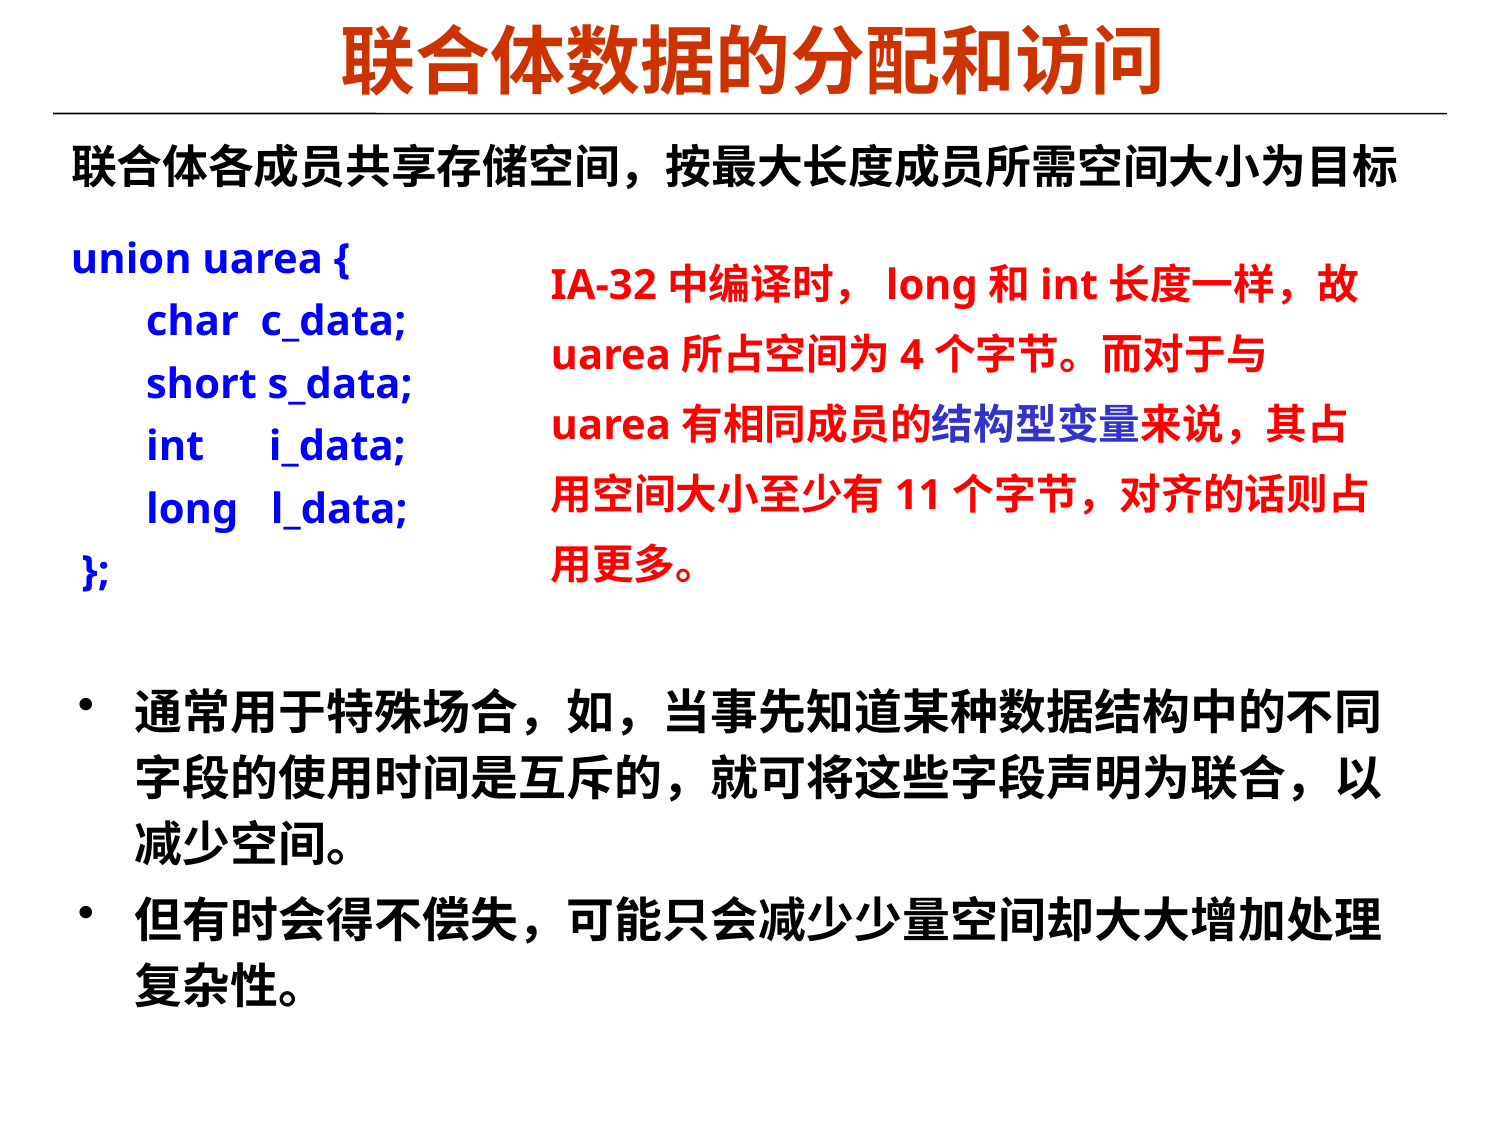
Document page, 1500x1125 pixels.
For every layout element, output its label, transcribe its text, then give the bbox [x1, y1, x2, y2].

text_box union uarea { char c_data; short s_data; int i_data; long l_data; }; [55, 211, 462, 602]
text_box IA-32中编译时，long和int长度一样，故uarea所占空间为4个字节。而对于与uarea有相同成员的结构型变量来说，其占用空间大小至少有11个字节，对齐的话则占用更多。 [535, 230, 1393, 595]
text_box 通常用于特殊场合，如，当事先知道某种数据结构中的不同字段的使用时间是互斥的，就可将这些字段声明为联合，以减少空间。 但有时会得不偿失，可能只会减少少量空间却大大增加处理复杂性。 [63, 665, 1405, 1036]
title 联合体数据的分配和访问 [77, 12, 1429, 105]
list 联合体各成员共享存储空间，按最大长度成员所需空间大小为目标 [55, 133, 1428, 231]
